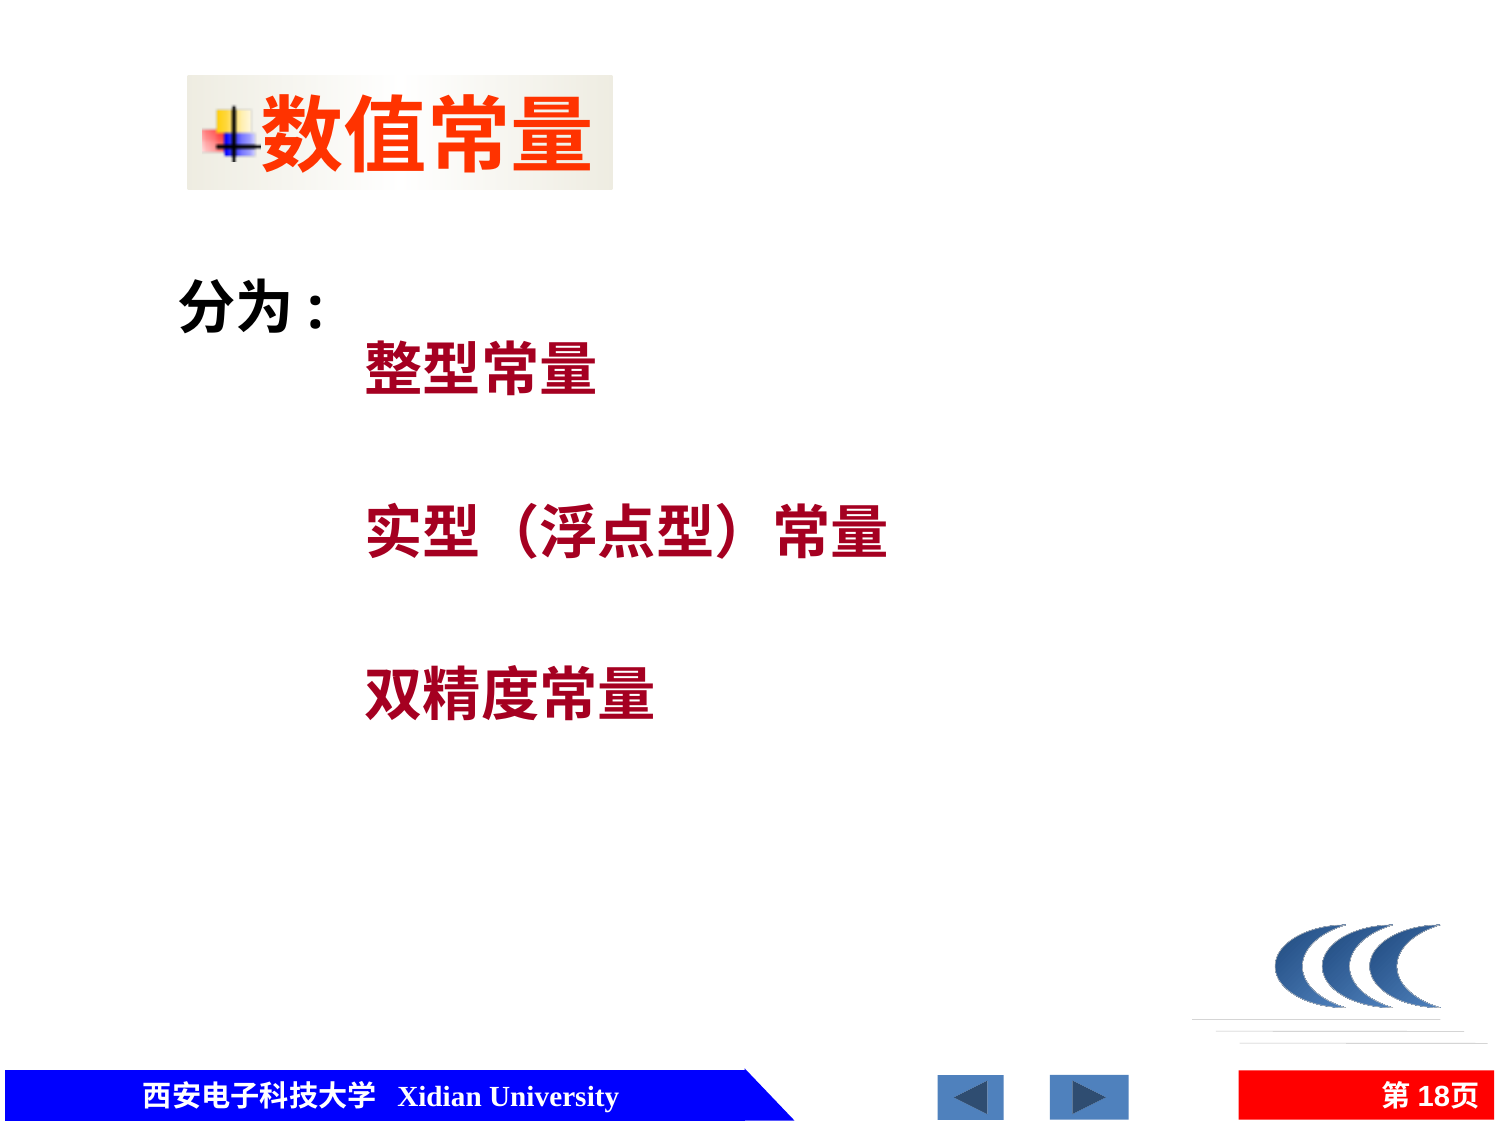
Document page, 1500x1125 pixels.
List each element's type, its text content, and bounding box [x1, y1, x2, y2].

text_box 分为: [162, 262, 713, 348]
text_box 整型常量 [349, 348, 650, 410]
text_box 双精度常量 [350, 650, 700, 735]
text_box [1191, 924, 1488, 1044]
picture [202, 103, 261, 162]
text_box 数值常量 [187, 75, 613, 190]
text_box 实型（浮点型）常量 [349, 487, 1046, 573]
